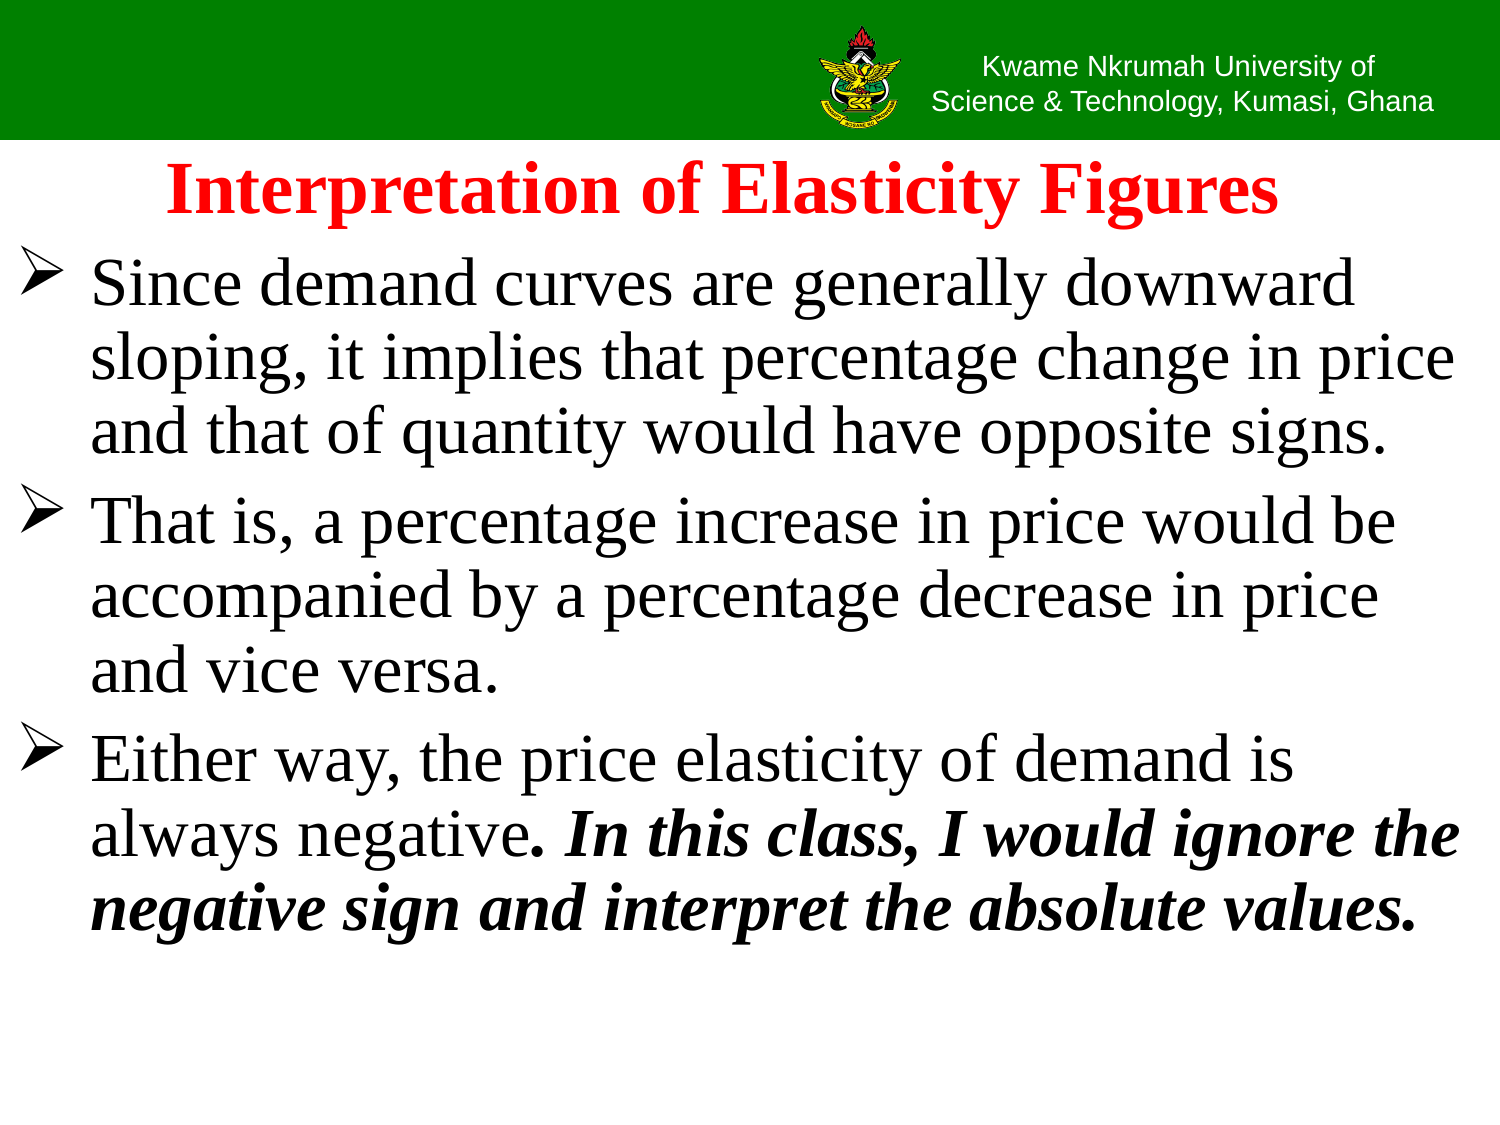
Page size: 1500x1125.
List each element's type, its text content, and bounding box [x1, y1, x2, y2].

subtitle Since demand curves are generally downward sloping, it implies that percentage change in price and that of quantity would have opposite signs. That is, a percentage increase in price would be accompanied by a percentage decrease in price and vice versa. Either way, the price elasticity of demand is always negative. In this class, I would ignore the negative sign and interpret the absolute values. [0, 238, 1500, 1125]
picture [819, 25, 901, 129]
text_box [22, 130, 1471, 966]
